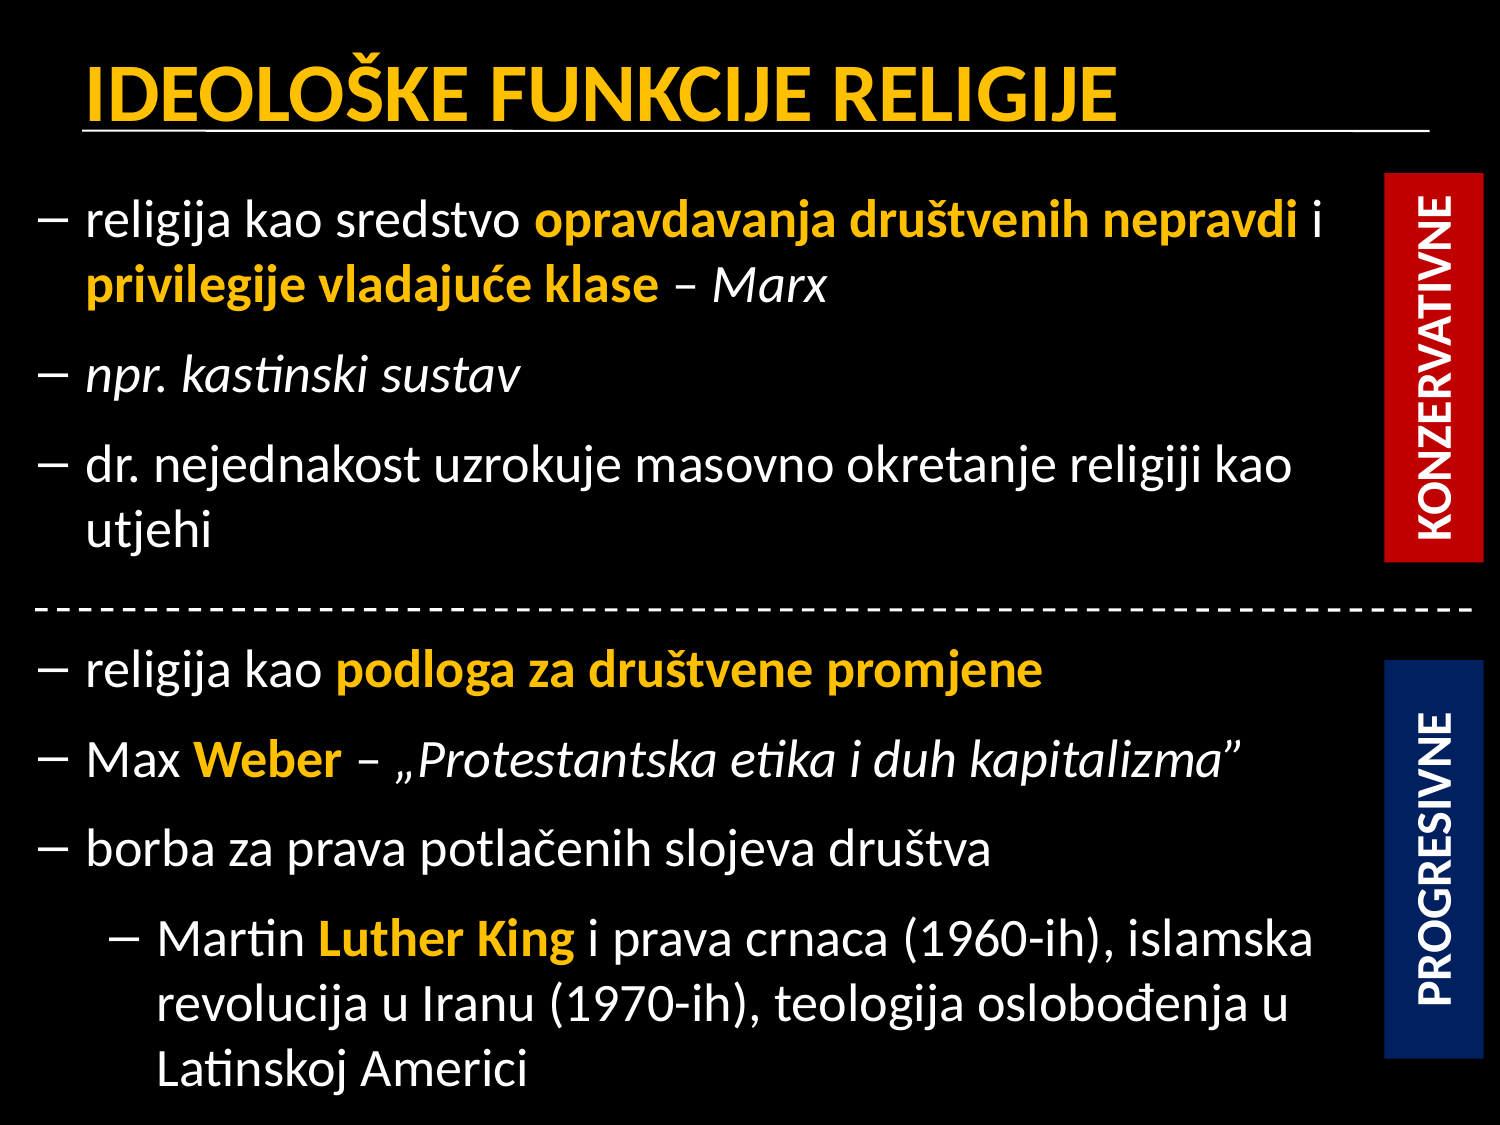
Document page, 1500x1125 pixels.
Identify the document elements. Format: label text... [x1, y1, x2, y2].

text_box religija kao sredstvo opravdavanja društvenih nepravdi i privilegije vladajuće klase – Marx npr. kastinski sustav dr. nejednakost uzrokuje masovno okretanje religiji kao utjehi religija kao podloga za društvene promjene Max Weber – „Protestantska etika i duh kapitalizma” borba za prava potlačenih slojeva društva Martin Luther King i prava crnaca (1960-ih), islamska revolucija u Iranu (1970-ih), teologija oslobođenja u Latinskoj Americi [5, 175, 1447, 1090]
text_box KONZERVATIVNE [1384, 173, 1484, 563]
text_box PROGRESIVNE [1384, 660, 1484, 1059]
text_box IDEOLOŠKE FUNKCIJE RELIGIJE [70, 35, 1500, 141]
